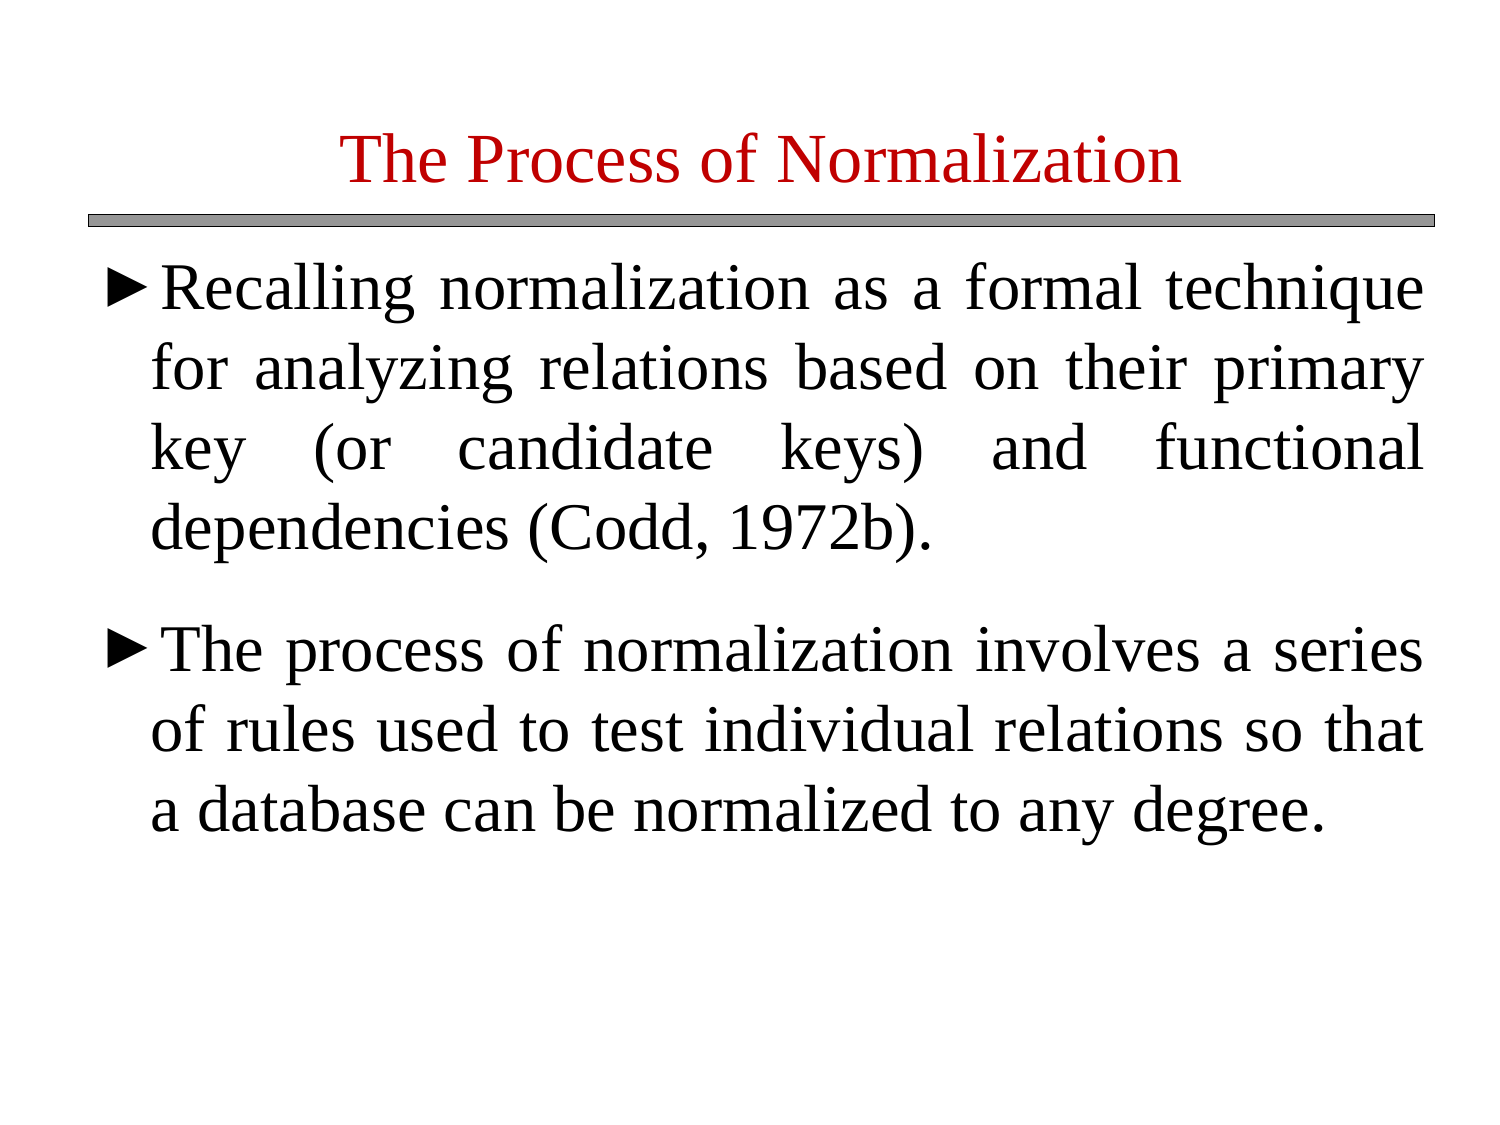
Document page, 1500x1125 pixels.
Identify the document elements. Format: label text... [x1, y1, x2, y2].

title The Process of Normalization [123, 17, 1400, 207]
text_box [88, 214, 1435, 227]
text_box Recalling normalization as a formal technique for analyzing relations based on their primary key (or candidate keys) and functional dependencies (Codd, 1972b). The process of normalization involves a series of rules used to test individual relations so that a database can be normalized to any degree. [86, 235, 1435, 852]
